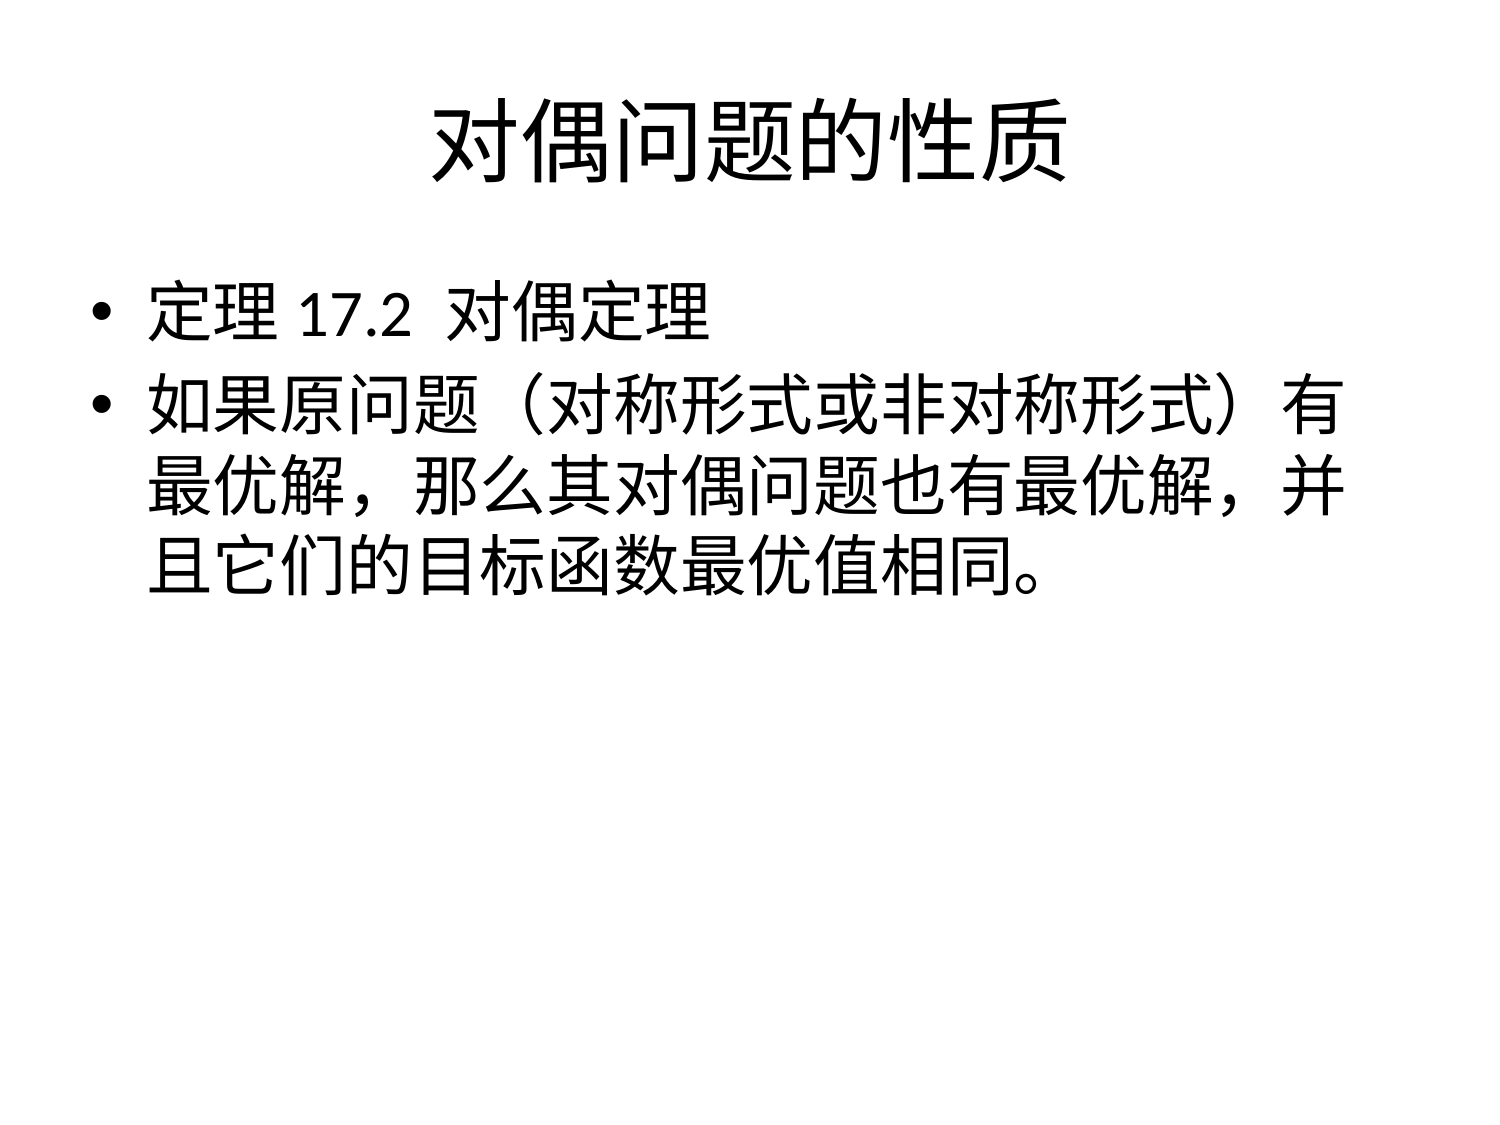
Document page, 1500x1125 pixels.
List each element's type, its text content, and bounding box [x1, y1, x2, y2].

list 定理17.2 对偶定理 如果原问题（对称形式或非对称形式）有最优解，那么其对偶问题也有最优解，并且它们的目标函数最优值相同。 [75, 262, 1425, 1005]
title 对偶问题的性质 [75, 45, 1425, 233]
